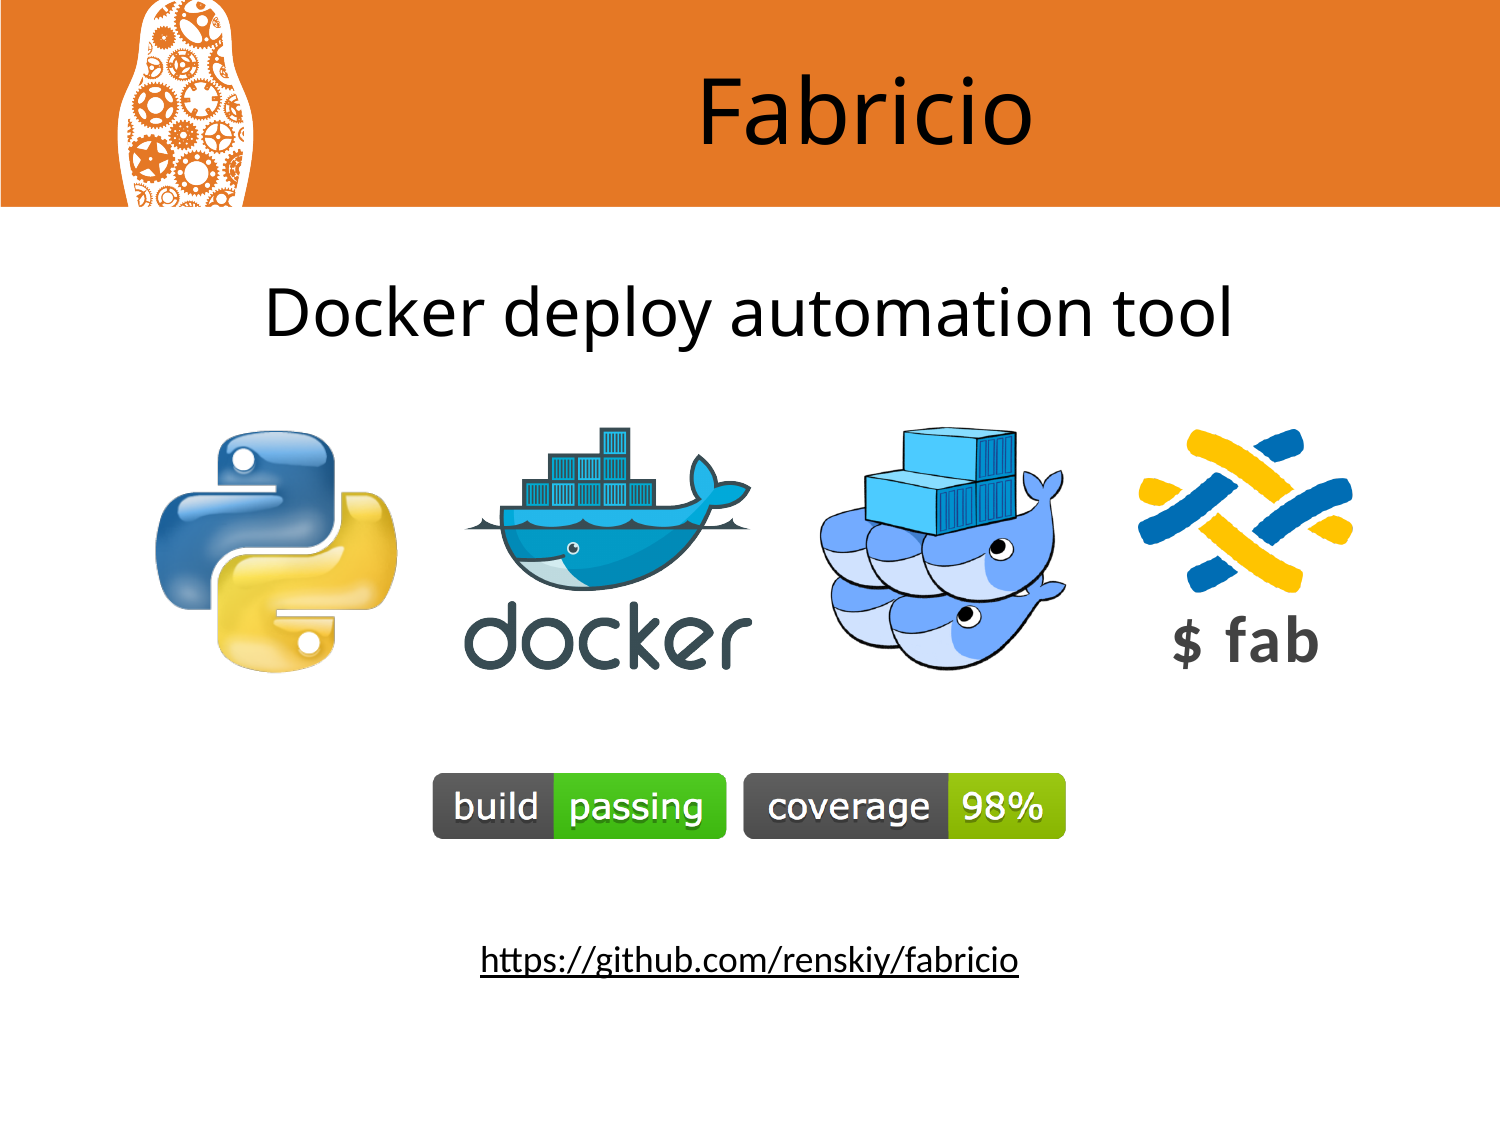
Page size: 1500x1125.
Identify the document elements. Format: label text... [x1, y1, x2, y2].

text_box https://github.com/renskiy/fabricio [472, 927, 1028, 988]
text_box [122, 374, 1378, 756]
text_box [432, 773, 1068, 841]
picture [0, 0, 1500, 1125]
title Fabricio [249, 14, 1482, 203]
list Docker deploy automation tool [74, 261, 1426, 371]
